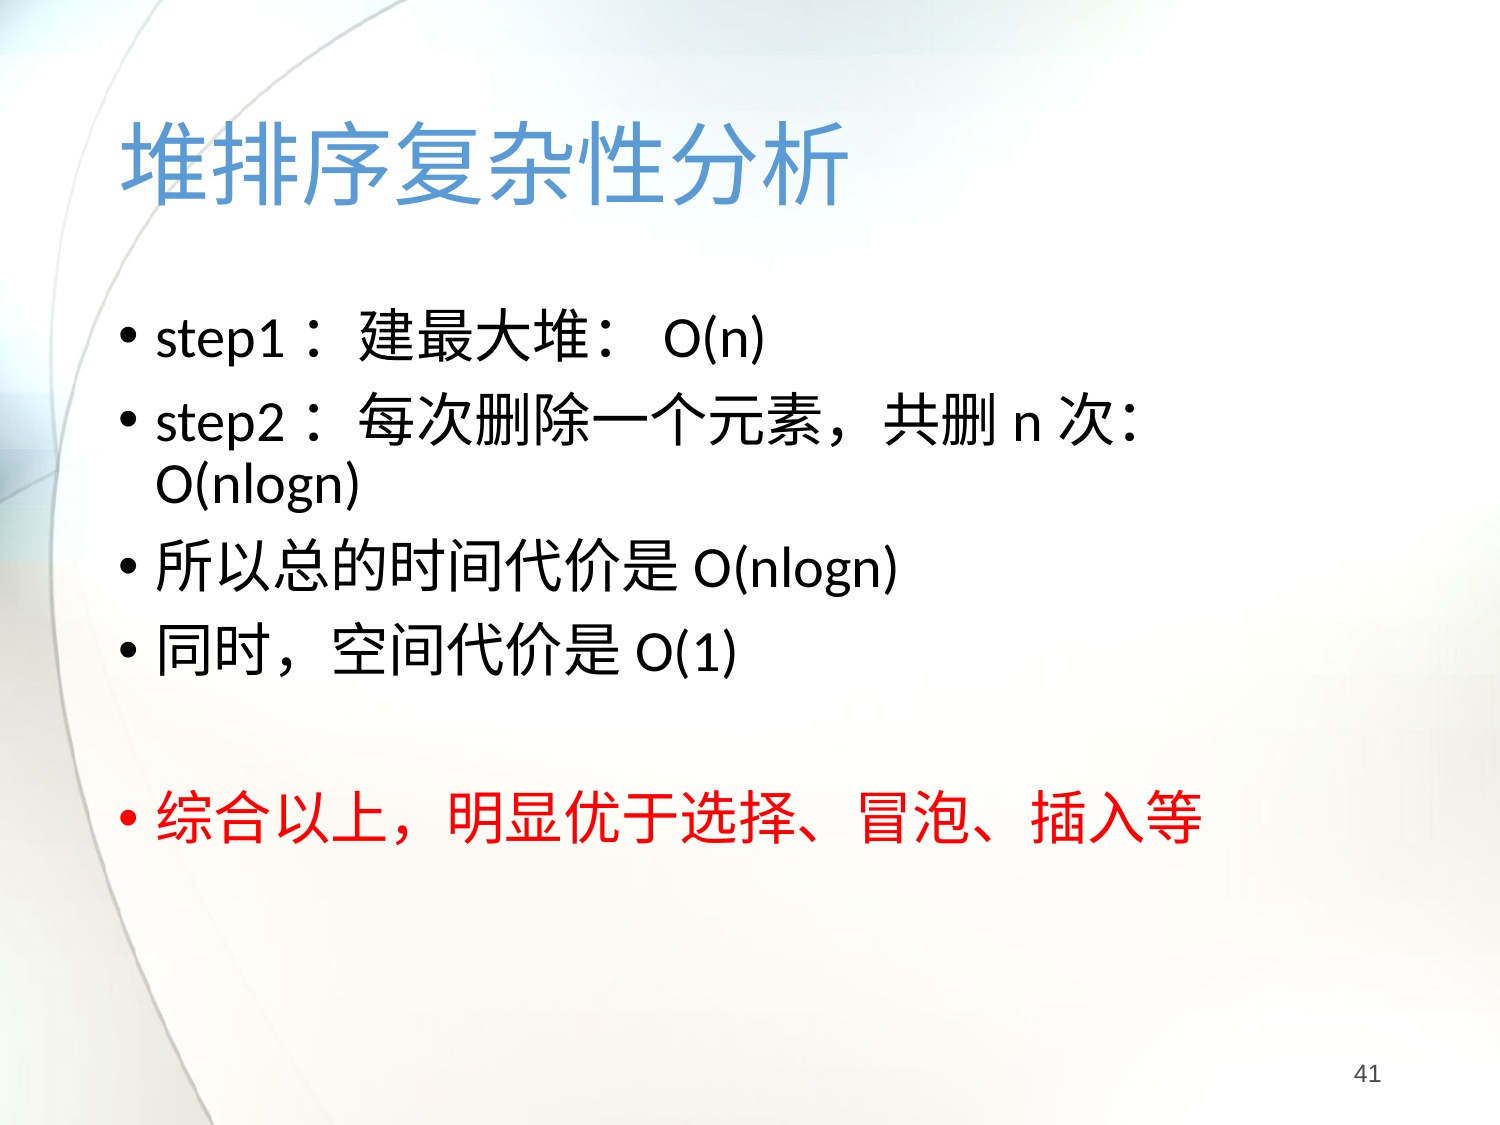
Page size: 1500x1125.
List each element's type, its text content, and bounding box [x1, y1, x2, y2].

slide_number 41 [1059, 1042, 1397, 1103]
title 堆排序复杂性分析 [103, 59, 1397, 278]
picture [0, 0, 1500, 1125]
list step1：建最大堆：O(n) step2：每次删除一个元素，共删n次：O(nlogn) 所以总的时间代价是O(nlogn) 同时，空间代价是O(1) 综合以上，明显优于选择、冒泡、插入等 [103, 299, 1397, 1014]
